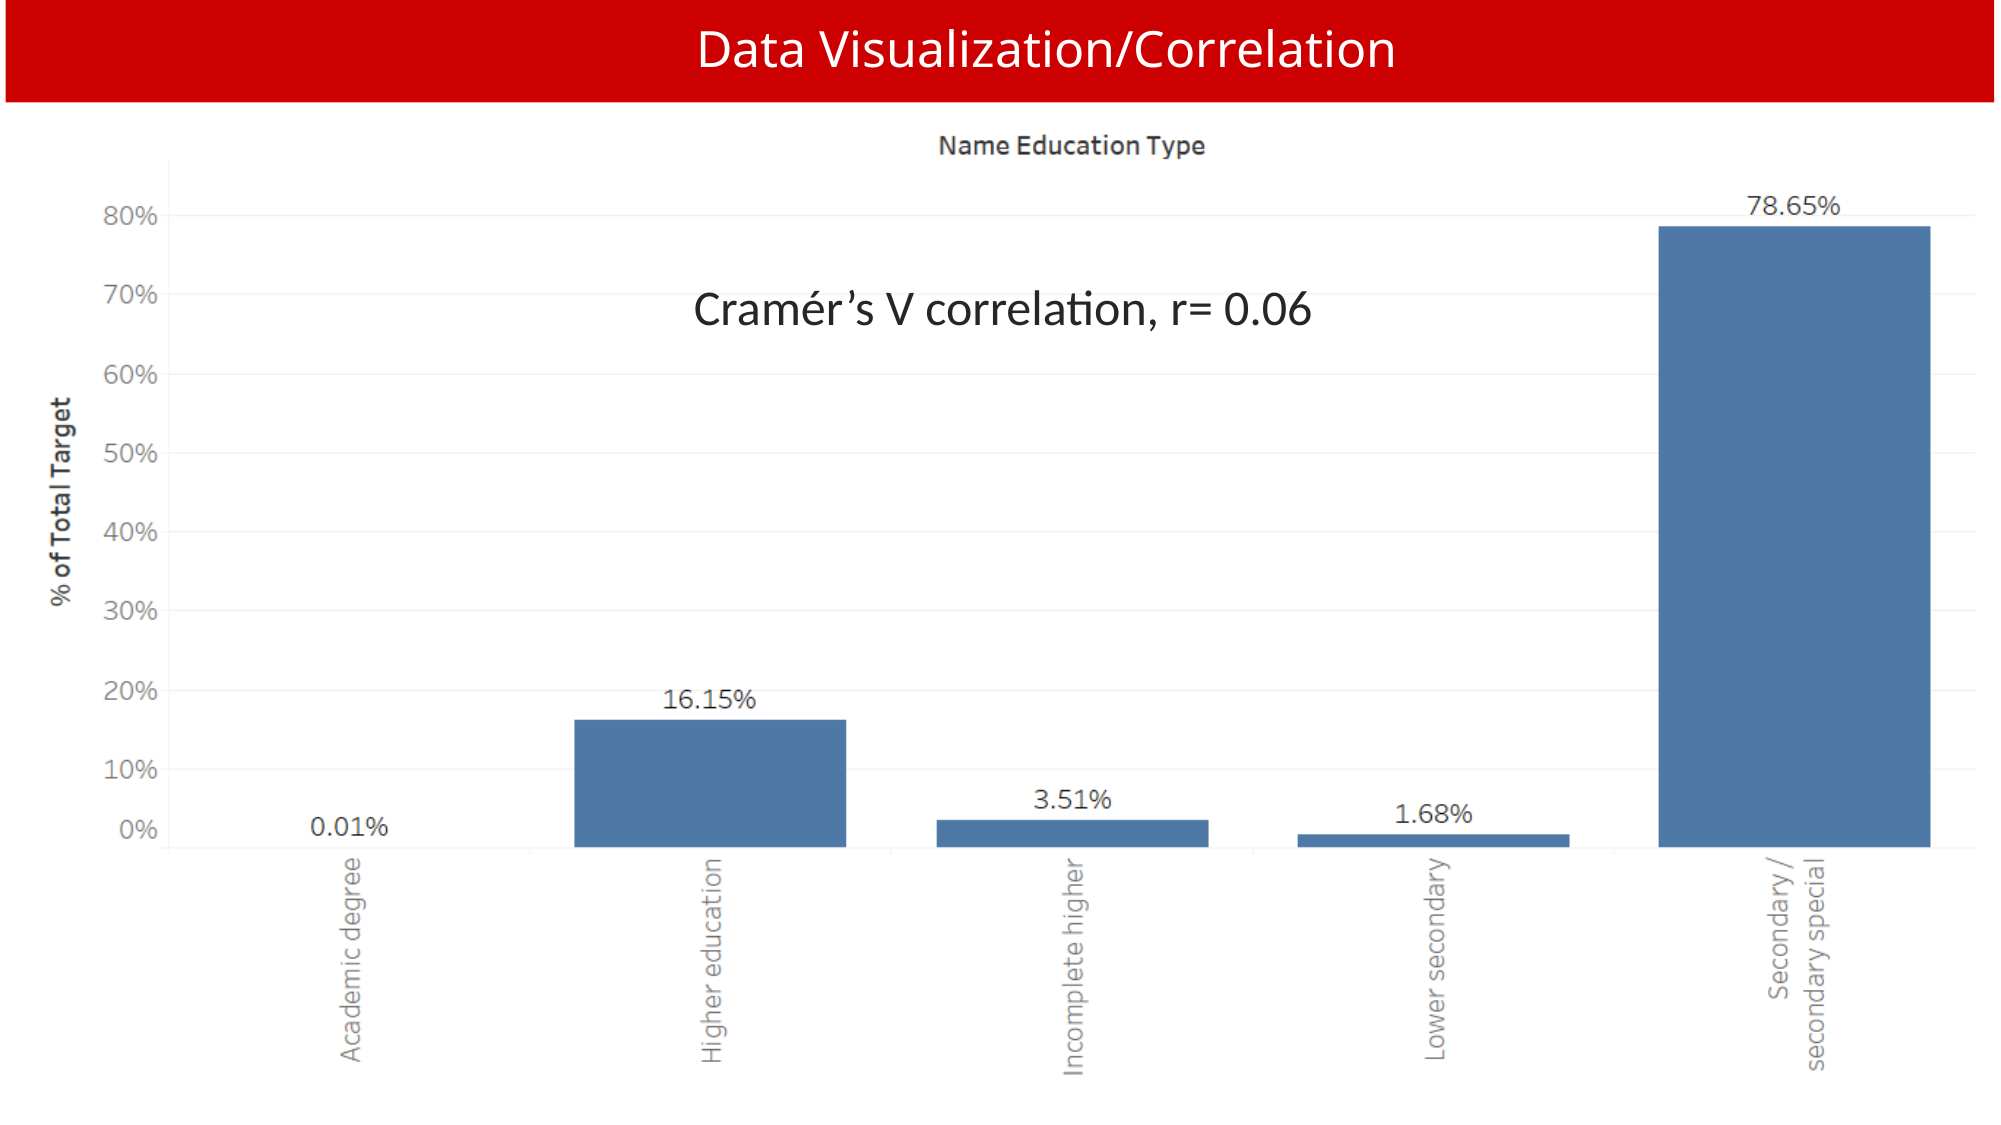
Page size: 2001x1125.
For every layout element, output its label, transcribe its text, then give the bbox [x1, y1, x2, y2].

picture [31, 114, 1976, 1103]
text_box Data Visualization/Correlation [5, 0, 1995, 103]
